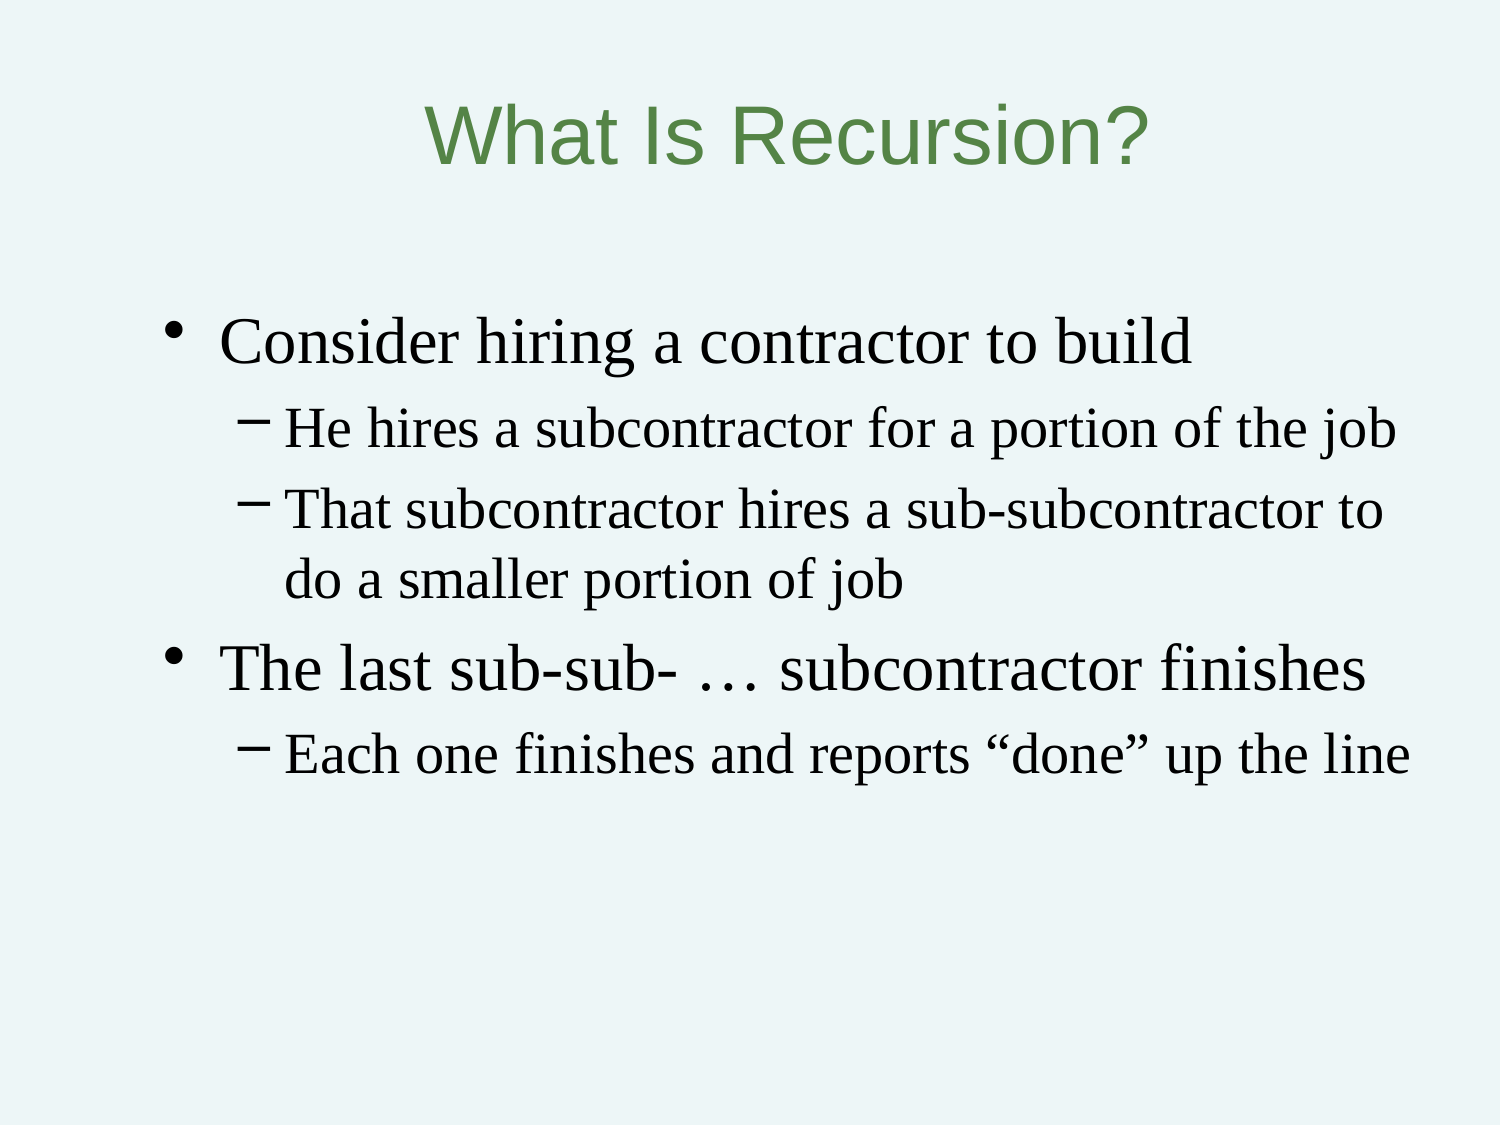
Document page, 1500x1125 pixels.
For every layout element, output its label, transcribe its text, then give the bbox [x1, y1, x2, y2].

title What Is Recursion? [150, 37, 1425, 225]
list Consider hiring a contractor to build He hires a subcontractor for a portion of the job That subcontractor hires a sub-subcontractor to do a smaller portion of job The last sub-sub- … subcontractor finishes Each one finishes and reports “done” up the line [147, 289, 1438, 1007]
